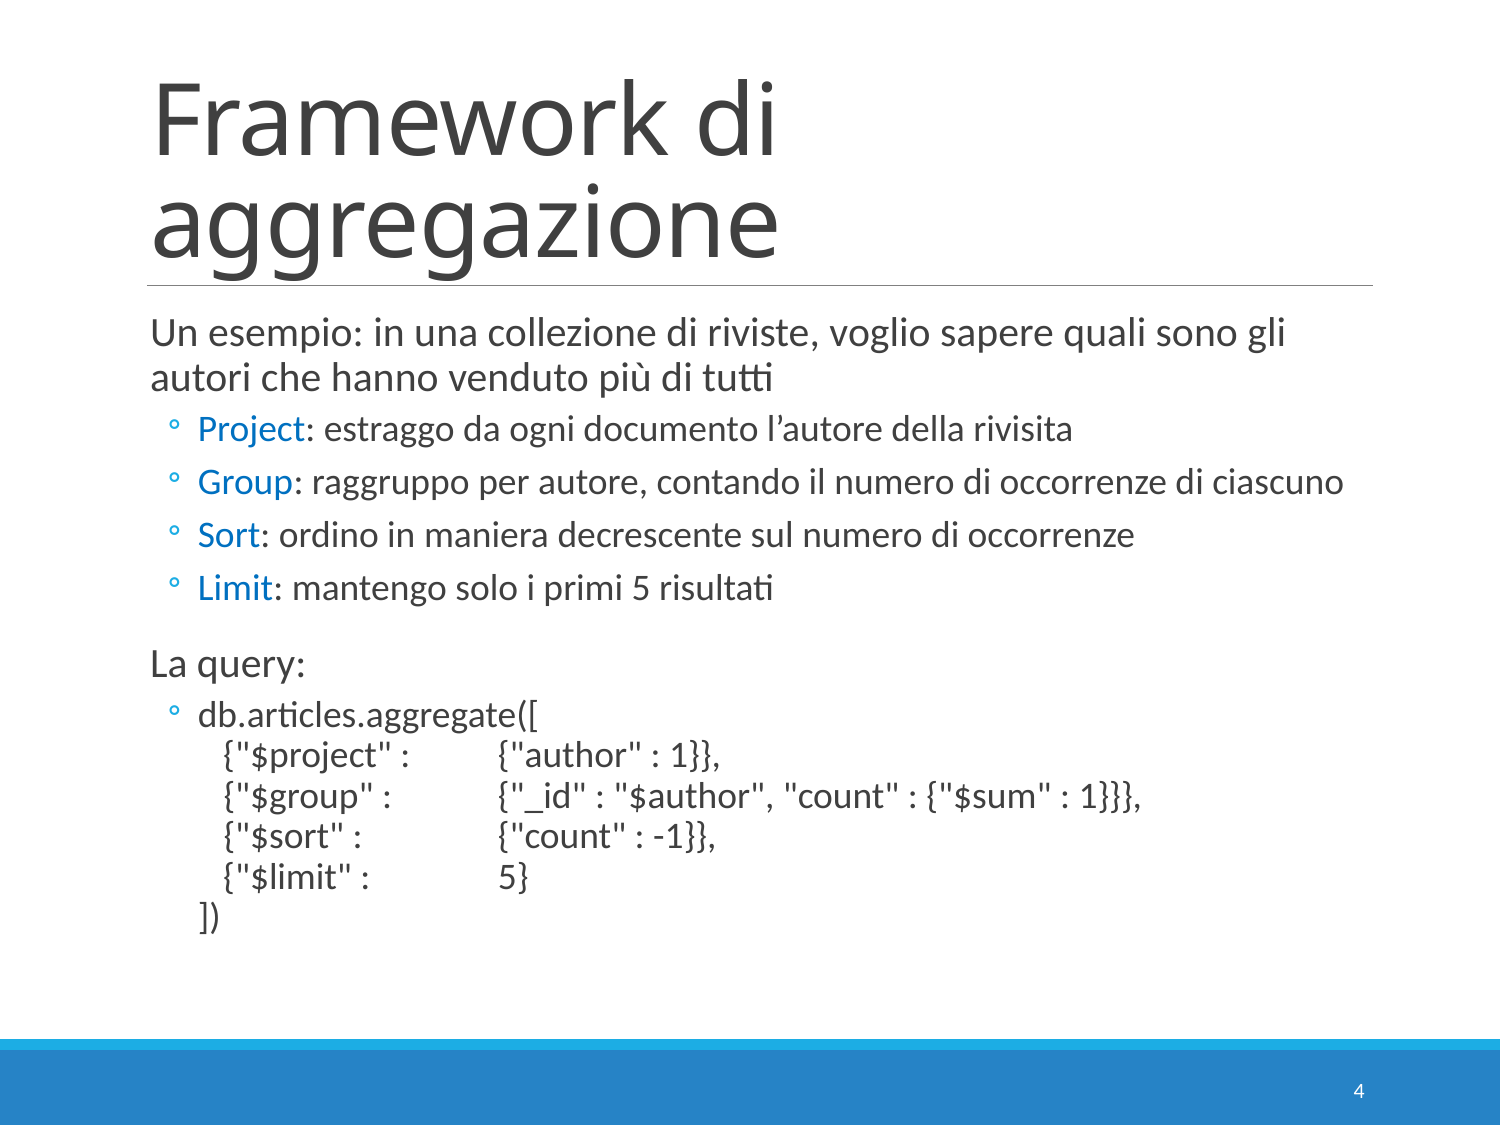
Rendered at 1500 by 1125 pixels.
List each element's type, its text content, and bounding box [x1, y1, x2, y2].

list Un esempio: in una collezione di riviste, voglio sapere quali sono gli autori che hanno venduto più di tutti Project: estraggo da ogni documento l’autore della rivisita Group: raggruppo per autore, contando il numero di occorrenze di ciascuno Sort: ordino in maniera decrescente sul numero di occorrenze Limit: mantengo solo i primi 5 risultati La query: db.articles.aggregate([ {"$project" : {"author" : 1}}, {"$group" : {"_id" : "$author", "count" : {"$sum" : 1}}}, {"$sort" : {"count" : -1}}, {"$limit" : 5} ]) [135, 302, 1373, 963]
slide_number 4 [1218, 1059, 1380, 1120]
title Framework di aggregazione [135, 47, 1373, 285]
